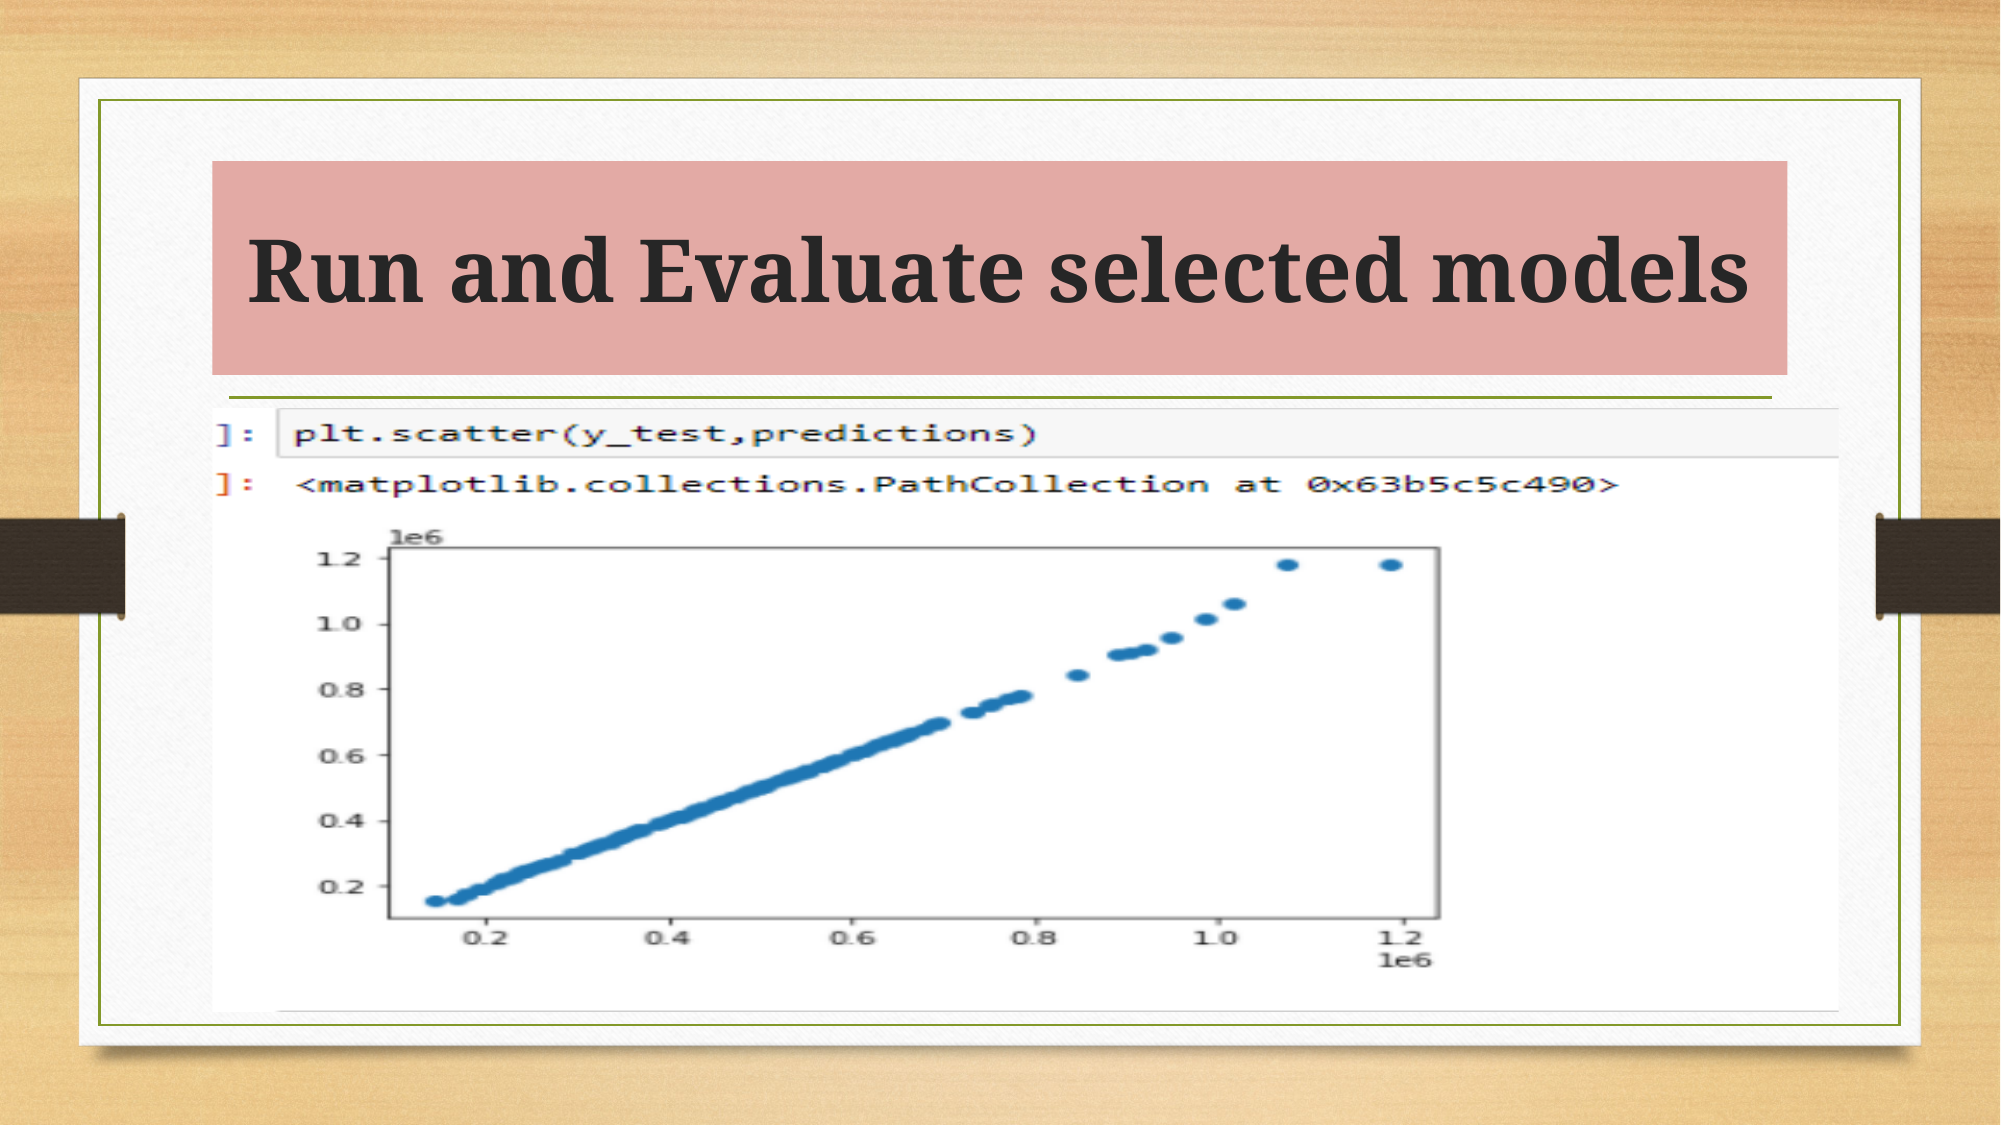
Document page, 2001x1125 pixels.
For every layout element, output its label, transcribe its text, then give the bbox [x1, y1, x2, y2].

picture [0, 0, 2001, 1125]
title Run and Evaluate selected models [212, 161, 1788, 375]
